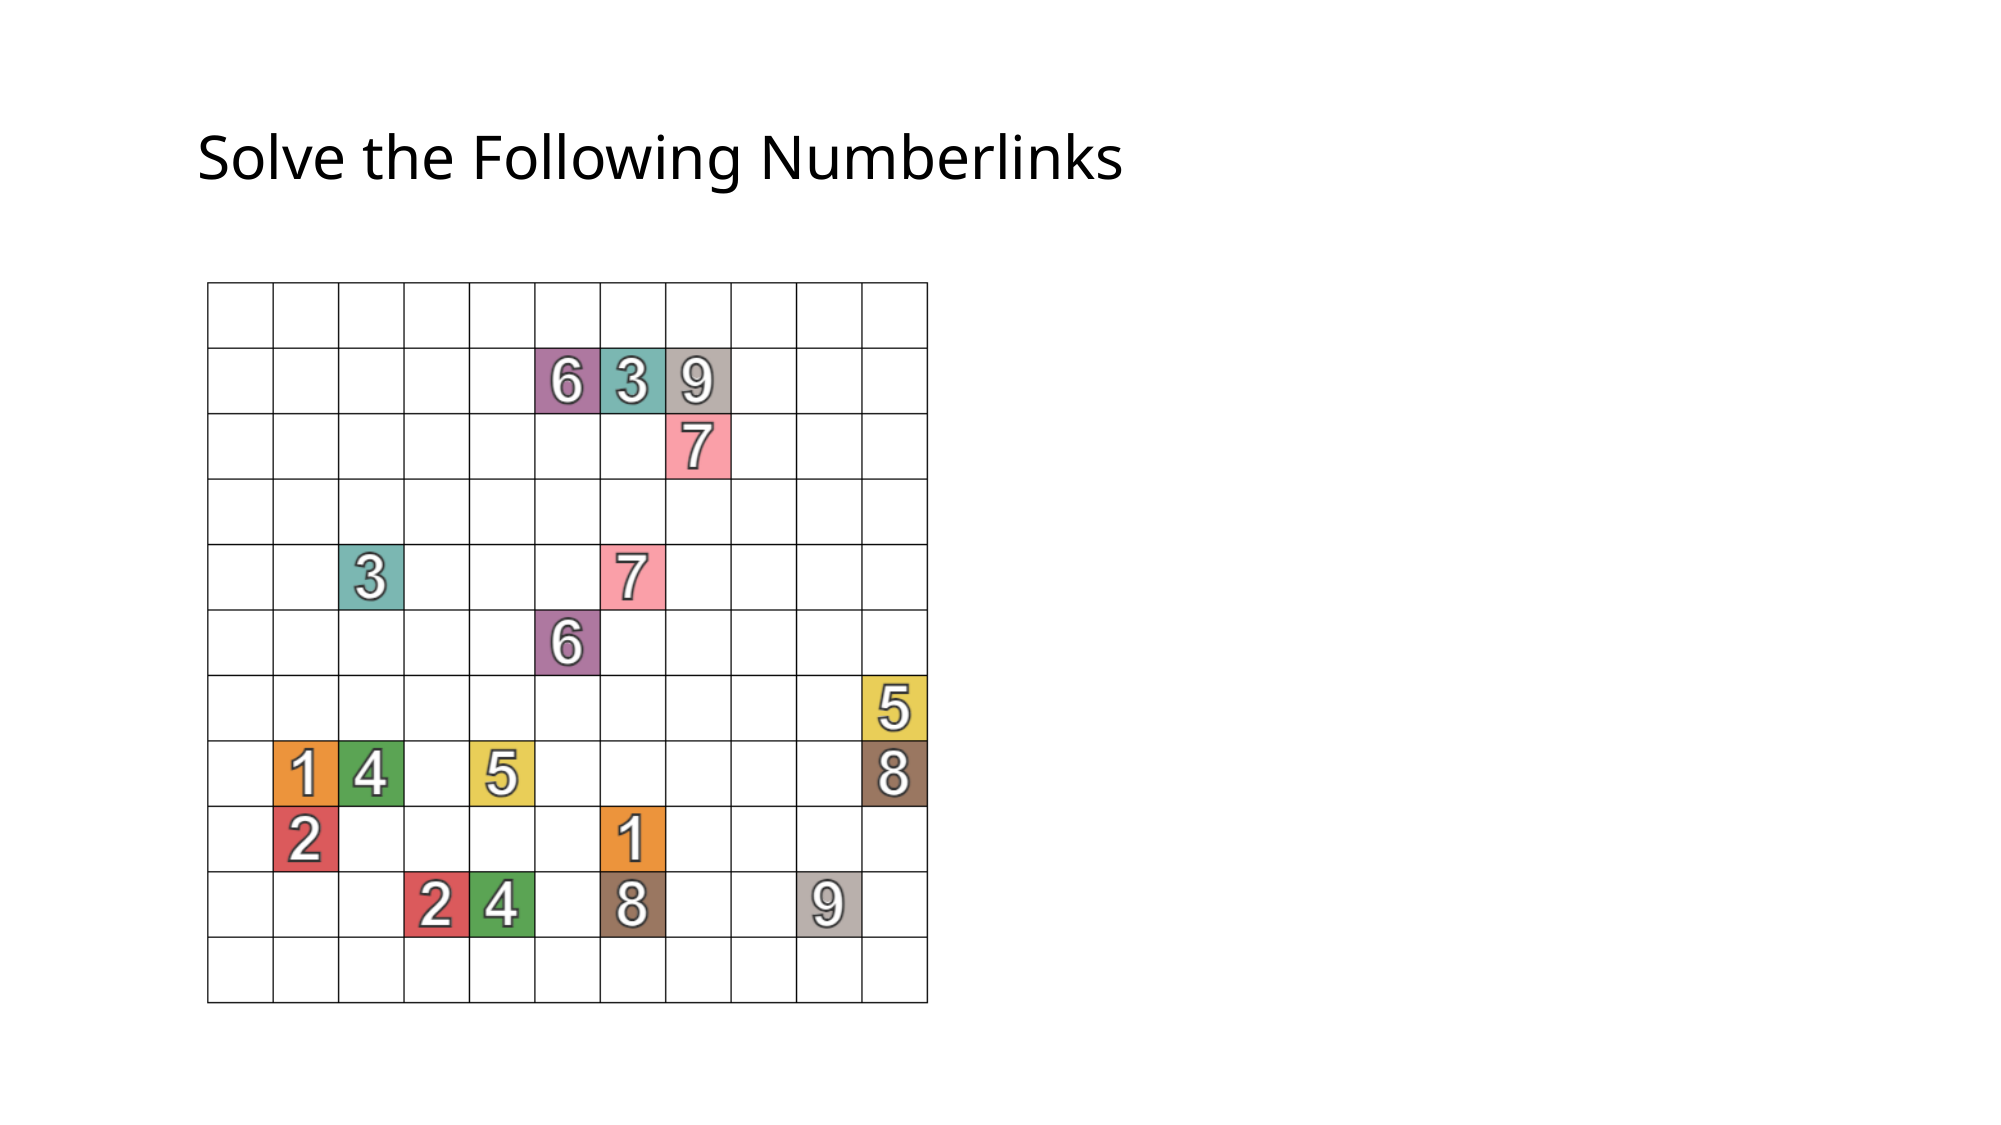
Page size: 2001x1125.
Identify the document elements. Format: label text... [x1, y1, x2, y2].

picture [206, 281, 932, 1006]
title Solve the Following Numberlinks [182, 119, 1758, 201]
